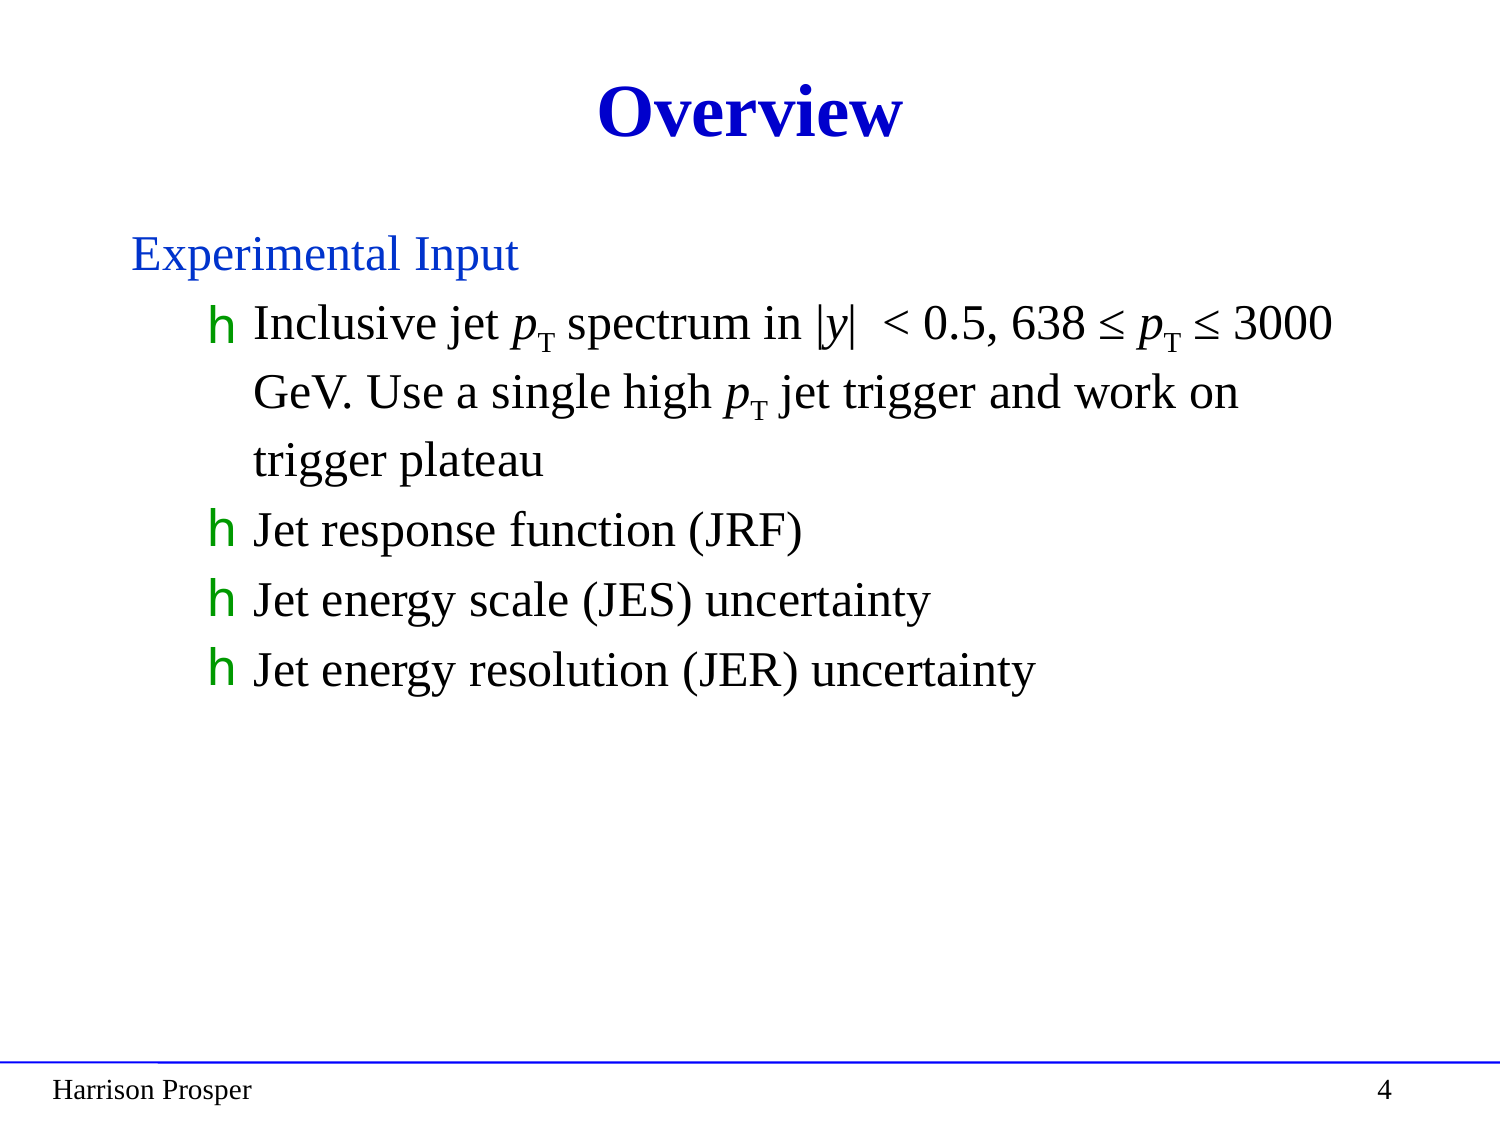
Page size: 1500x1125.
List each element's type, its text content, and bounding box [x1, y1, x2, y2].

footer Harrison Prosper [37, 1062, 1350, 1125]
slide_number 4 [1362, 1062, 1500, 1125]
list Experimental Input Inclusive jet pT spectrum in |y| < 0.5, 638 ≤ pT ≤ 3000 GeV. Use a single high pT jet trigger and work on trigger plateau Jet response function (JRF) Jet energy scale (JES) uncertainty Jet energy resolution (JER) uncertainty [116, 212, 1392, 1004]
title Overview [112, 37, 1388, 176]
